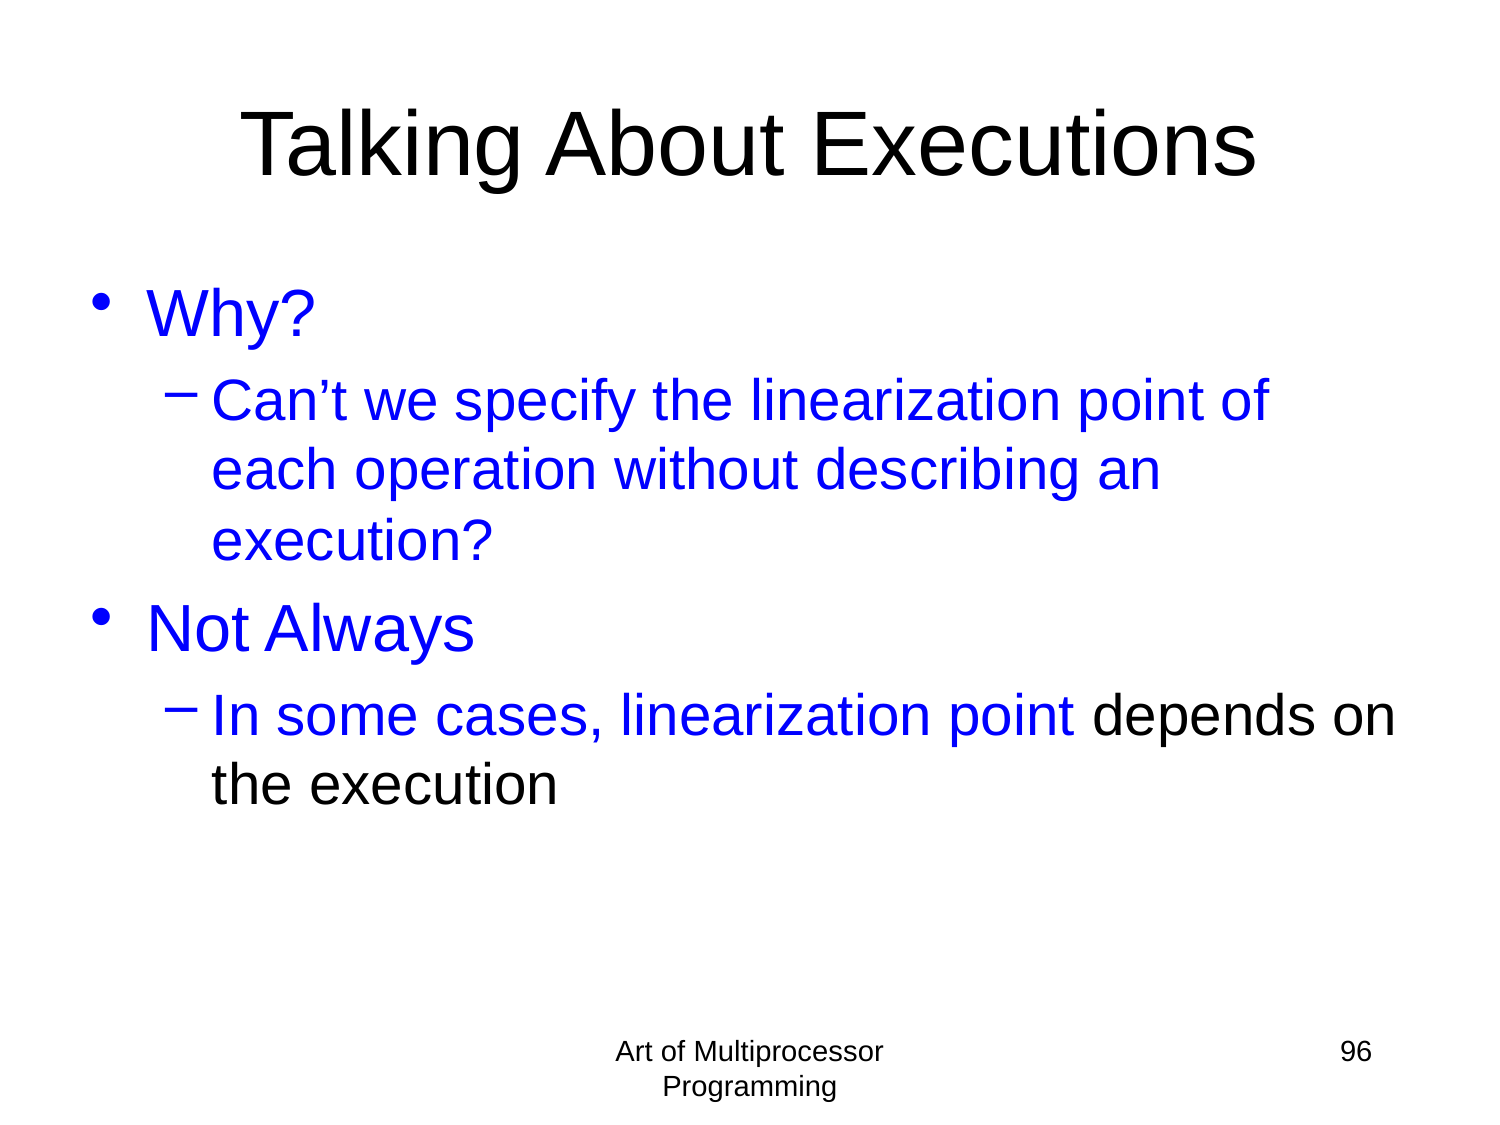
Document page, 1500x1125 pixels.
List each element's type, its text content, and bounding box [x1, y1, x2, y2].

footer Art of Multiprocessor Programming [512, 1024, 988, 1101]
title Talking About Executions [75, 45, 1425, 233]
list Why? Can’t we specify the linearization point of each operation without describing an execution? Not Always In some cases, linearization point depends on the execution [75, 262, 1425, 1005]
slide_number 96 [1074, 1024, 1388, 1101]
